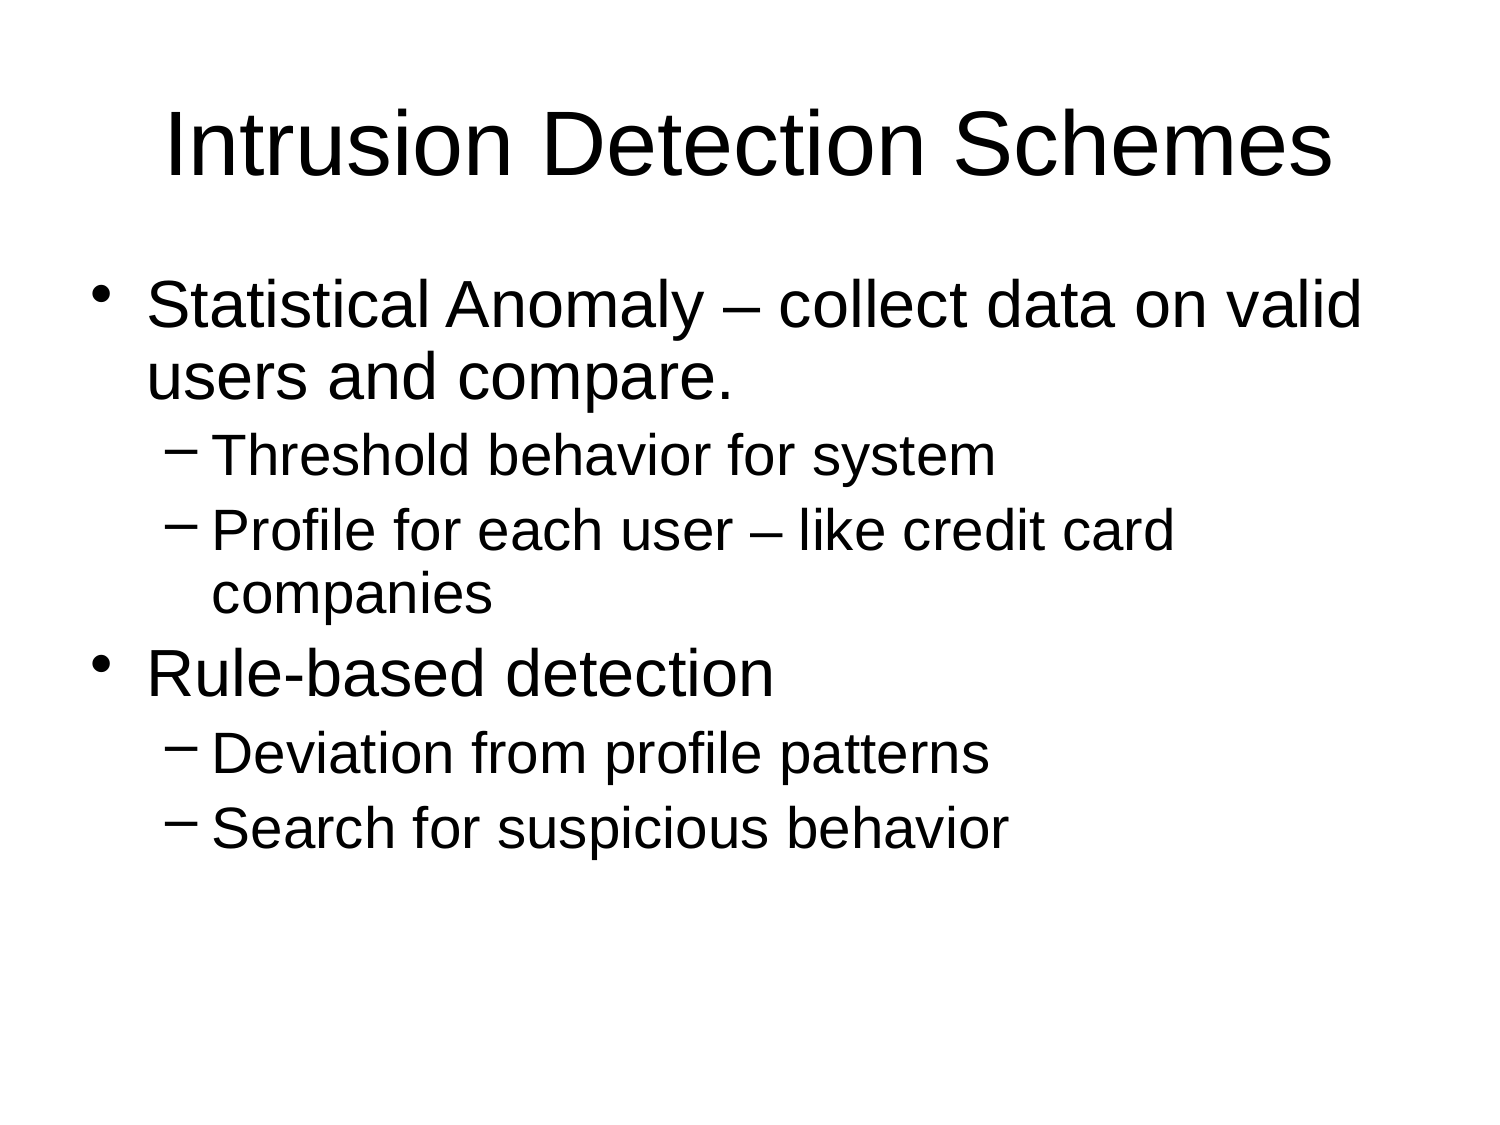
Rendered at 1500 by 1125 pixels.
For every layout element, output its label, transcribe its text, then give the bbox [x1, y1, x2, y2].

list Statistical Anomaly – collect data on valid users and compare. Threshold behavior for system Profile for each user – like credit card companies Rule-based detection Deviation from profile patterns Search for suspicious behavior [75, 262, 1425, 1005]
title Intrusion Detection Schemes [75, 45, 1425, 233]
